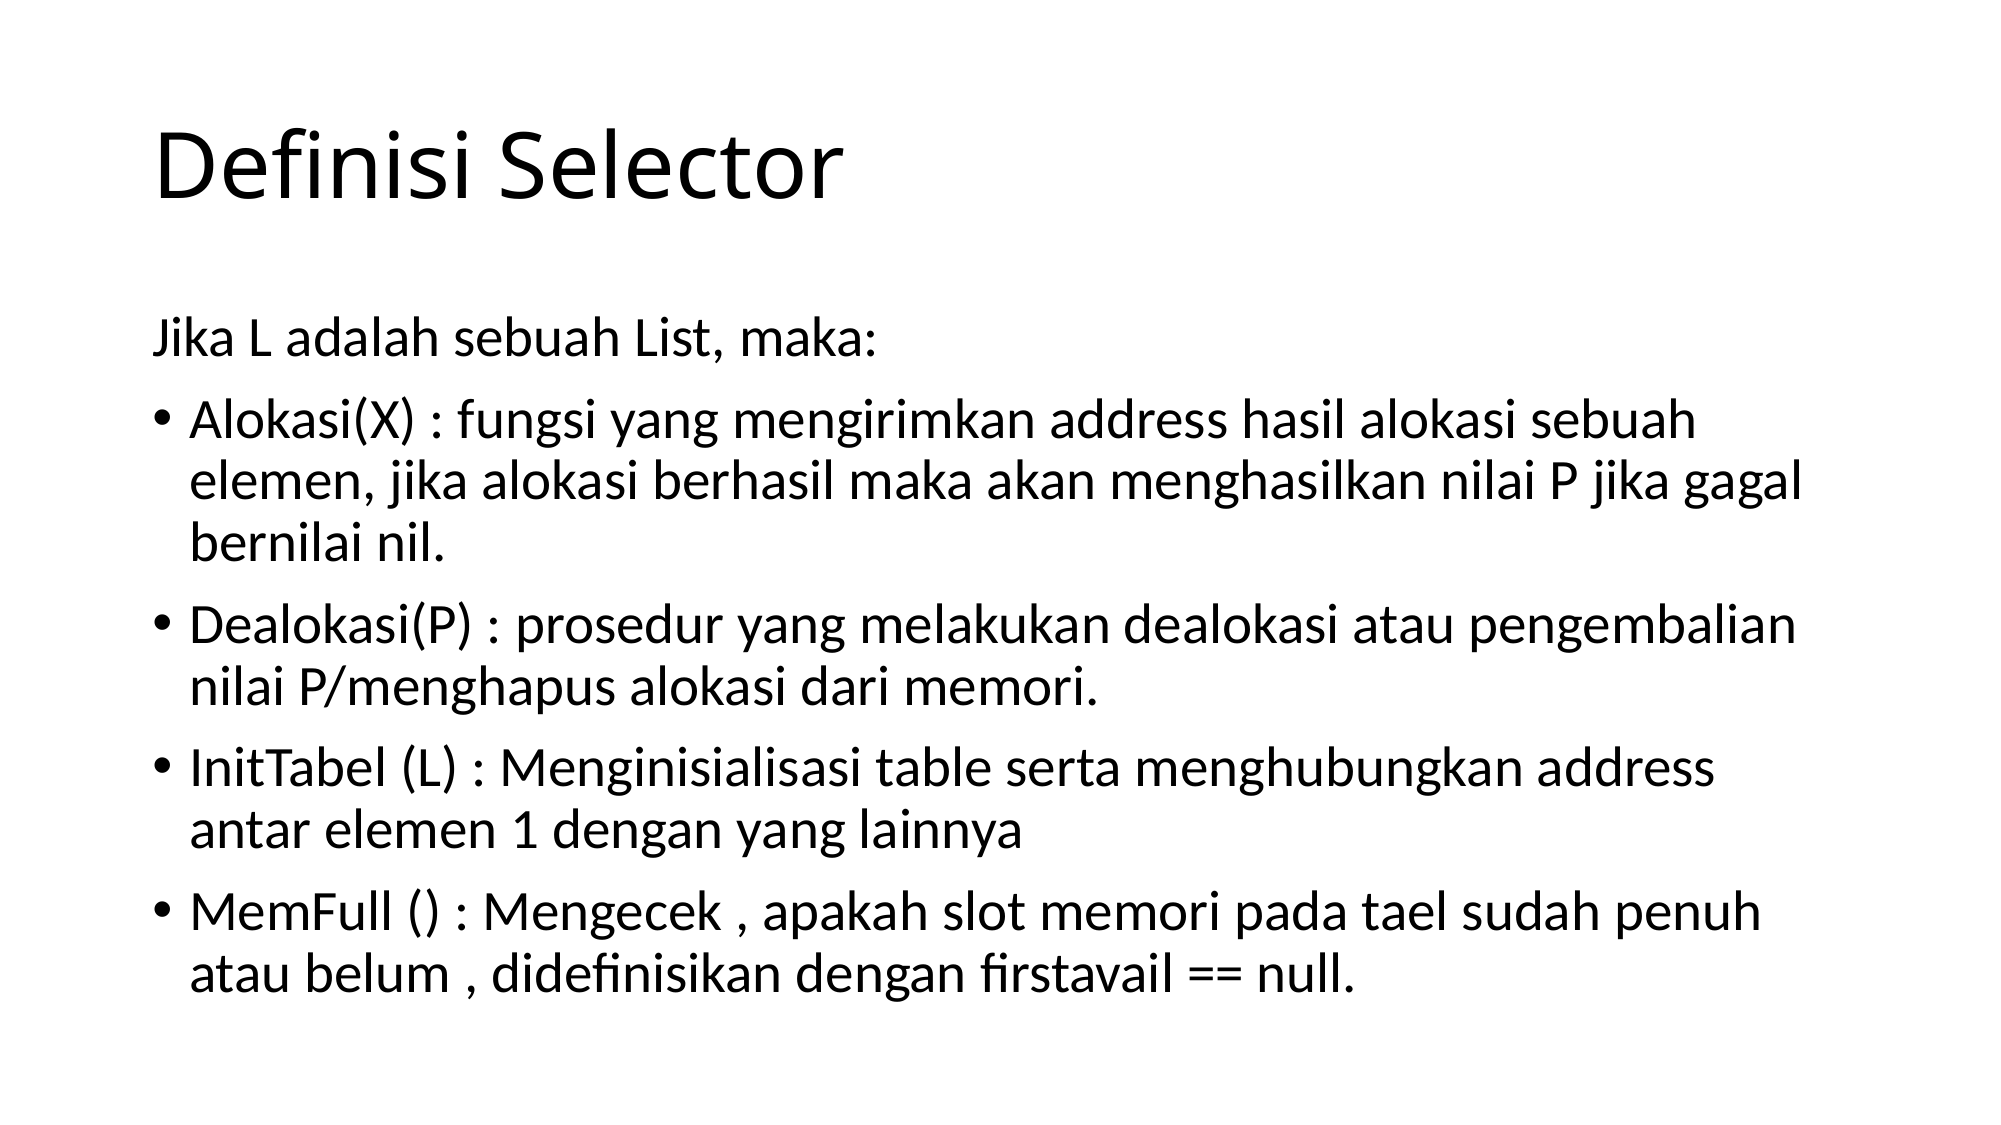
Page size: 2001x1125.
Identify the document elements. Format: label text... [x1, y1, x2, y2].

list Jika L adalah sebuah List, maka: Alokasi(X) : fungsi yang mengirimkan address hasil alokasi sebuah elemen, jika alokasi berhasil maka akan menghasilkan nilai P jika gagal bernilai nil. Dealokasi(P) : prosedur yang melakukan dealokasi atau pengembalian nilai P/menghapus alokasi dari memori. InitTabel (L) : Menginisialisasi table serta menghubungkan address antar elemen 1 dengan yang lainnya MemFull () : Mengecek , apakah slot memori pada tael sudah penuh atau belum , didefinisikan dengan firstavail == null. [137, 299, 1863, 1014]
title Definisi Selector [137, 59, 1863, 278]
